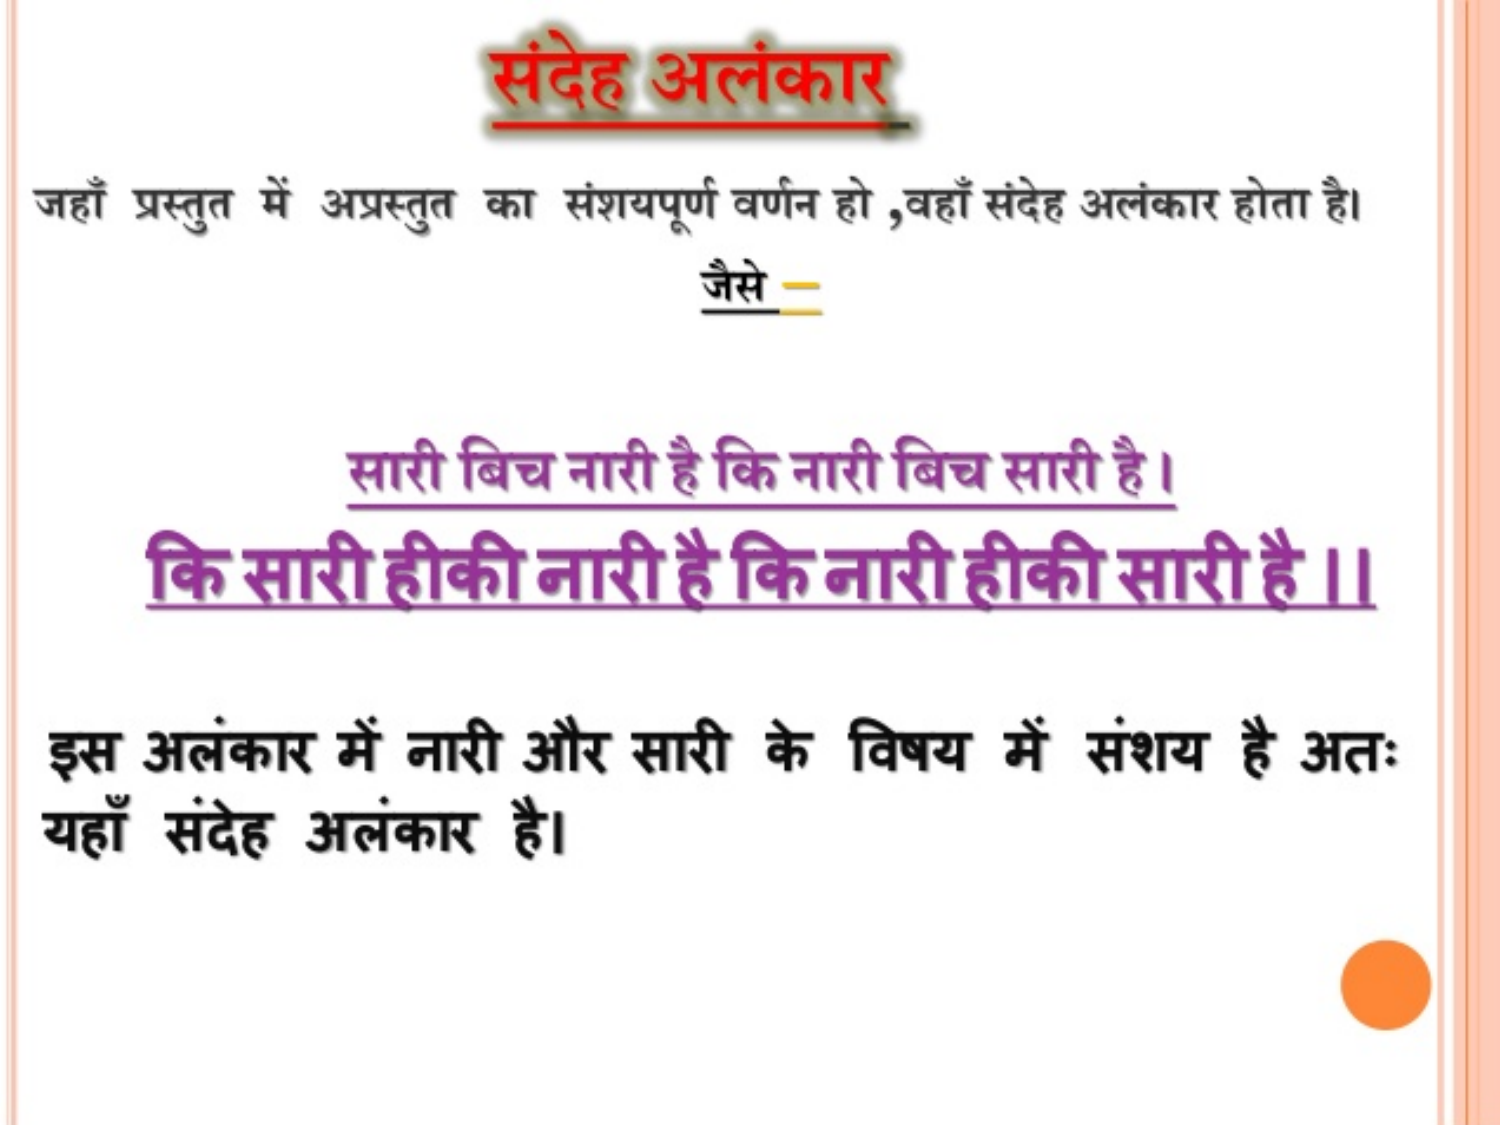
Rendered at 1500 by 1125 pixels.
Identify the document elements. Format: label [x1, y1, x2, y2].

list [0, 0, 1500, 1125]
